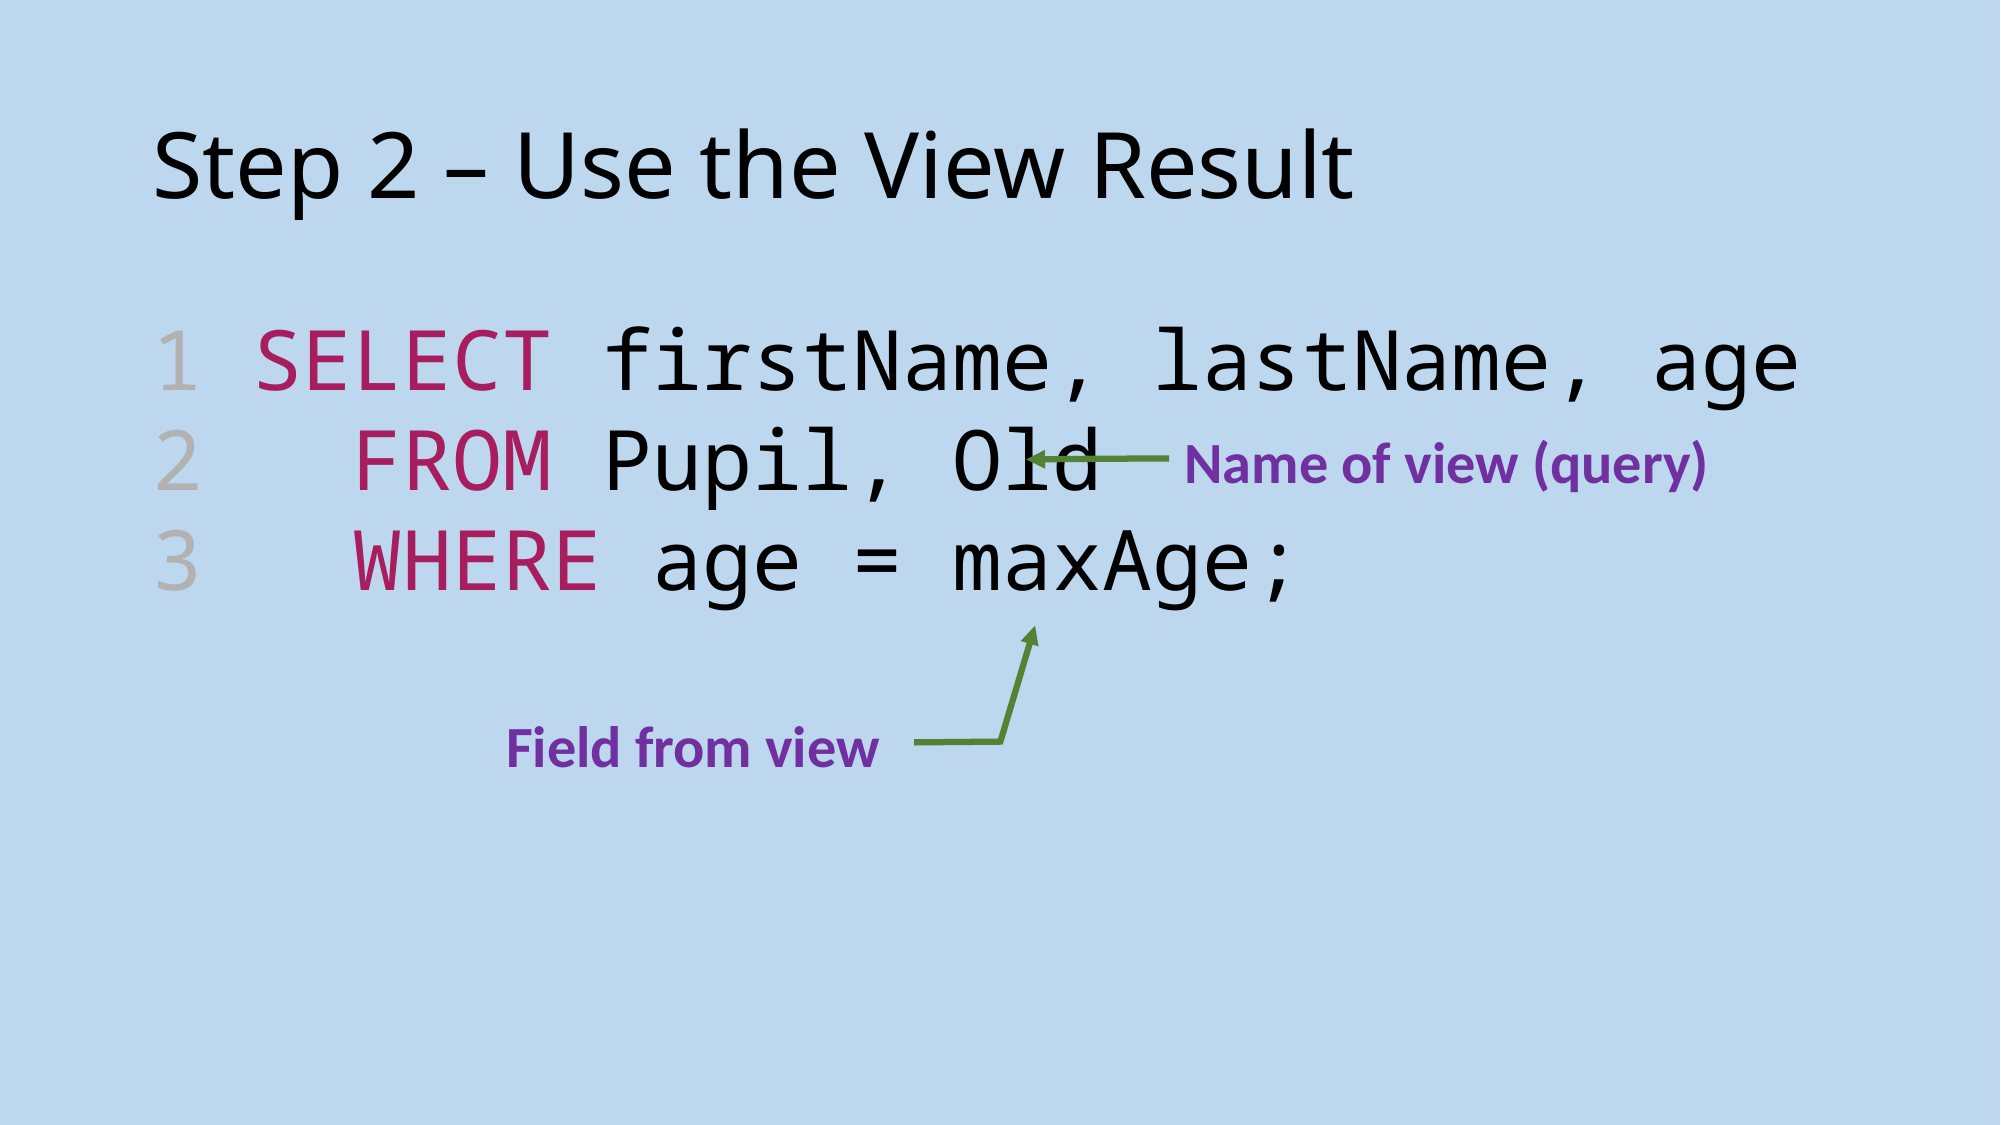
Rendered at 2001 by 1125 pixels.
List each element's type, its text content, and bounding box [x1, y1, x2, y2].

list 1 SELECT firstName, lastName, age 2 FROM Pupil, Old 3 WHERE age = maxAge; [137, 299, 1863, 1014]
text_box Field from view [414, 673, 895, 815]
title Step 2 – Use the View Result [137, 59, 1863, 278]
text_box Field from view [914, 625, 1038, 744]
text_box Name of view (query) [1026, 389, 1732, 531]
